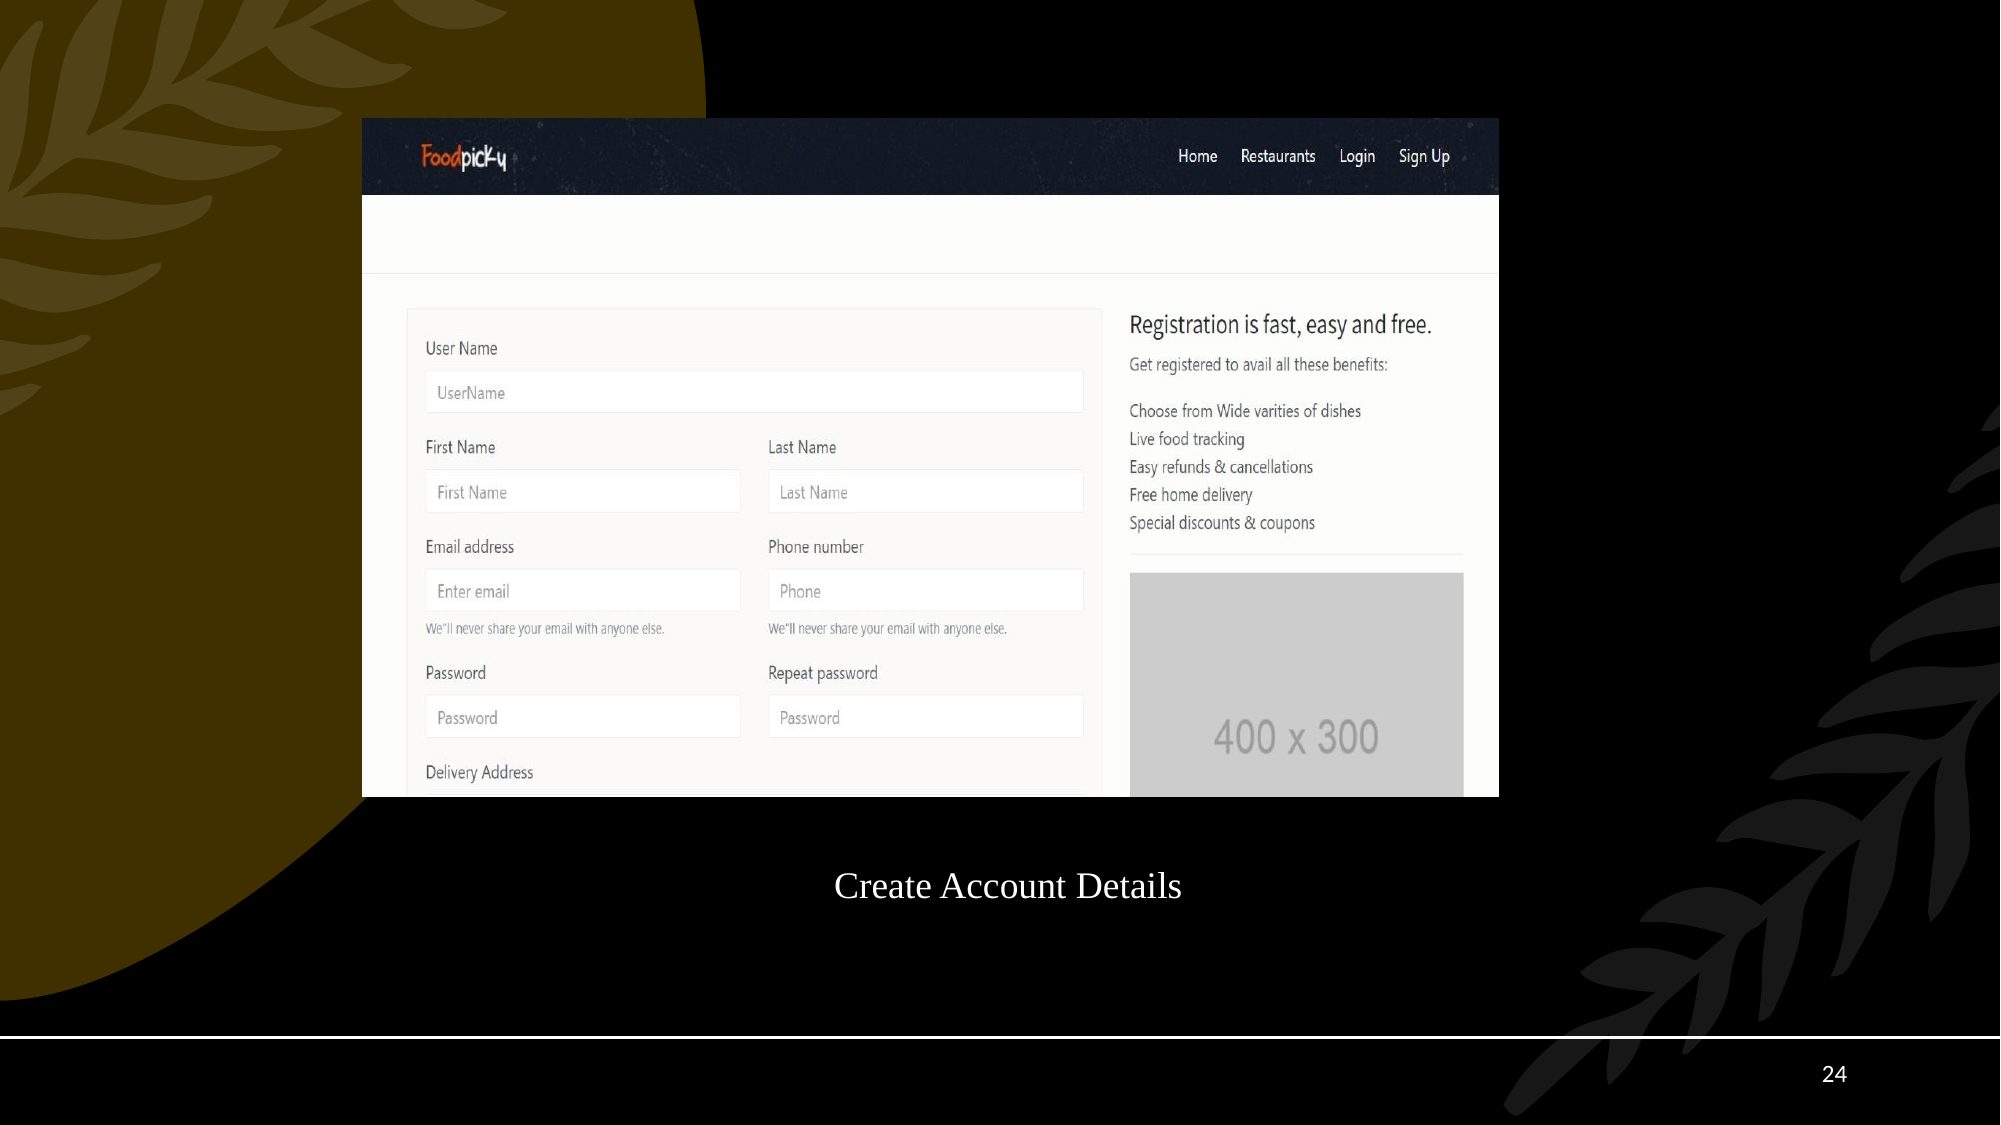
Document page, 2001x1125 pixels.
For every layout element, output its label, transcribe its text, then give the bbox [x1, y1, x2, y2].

text_box Create Account Details [677, 853, 1349, 914]
picture [362, 118, 1499, 797]
slide_number 24 [1412, 1042, 1863, 1103]
